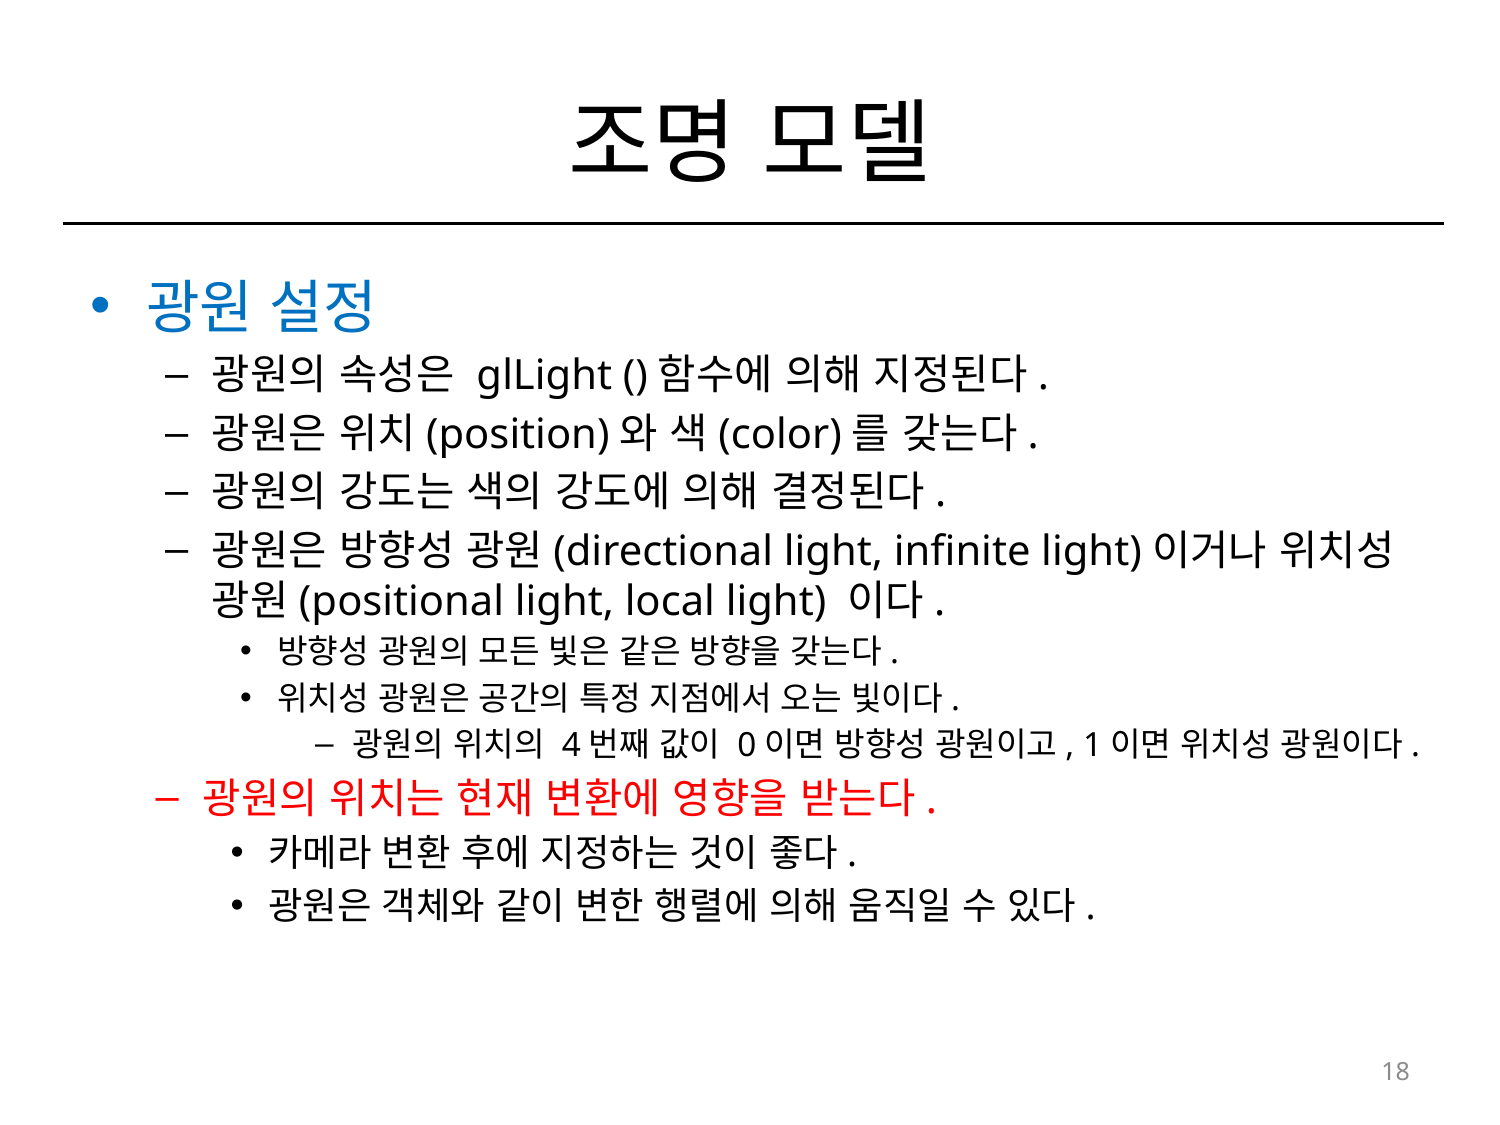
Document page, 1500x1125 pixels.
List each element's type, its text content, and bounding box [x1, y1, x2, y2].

list 광원 설정 광원의 속성은 glLight ()함수에 의해 지정된다. 광원은 위치(position)와 색(color)를 갖는다. 광원의 강도는 색의 강도에 의해 결정된다. 광원은 방향성 광원(directional light, infinite light)이거나 위치성 광원(positional light, local light) 이다. 방향성 광원의 모든 빛은 같은 방향을 갖는다. 위치성 광원은 공간의 특정 지점에서 오는 빛이다. 광원의 위치의 4번째 값이 0이면 방향성 광원이고, 1이면 위치성 광원이다. 광원의 위치는 현재 변환에 영향을 받는다. 카메라 변환 후에 지정하는 것이 좋다. 광원은 객체와 같이 변한 행렬에 의해 움직일 수 있다. [75, 262, 1425, 1066]
title 조명 모델 [75, 45, 1425, 233]
slide_number 18 [1074, 1042, 1425, 1103]
